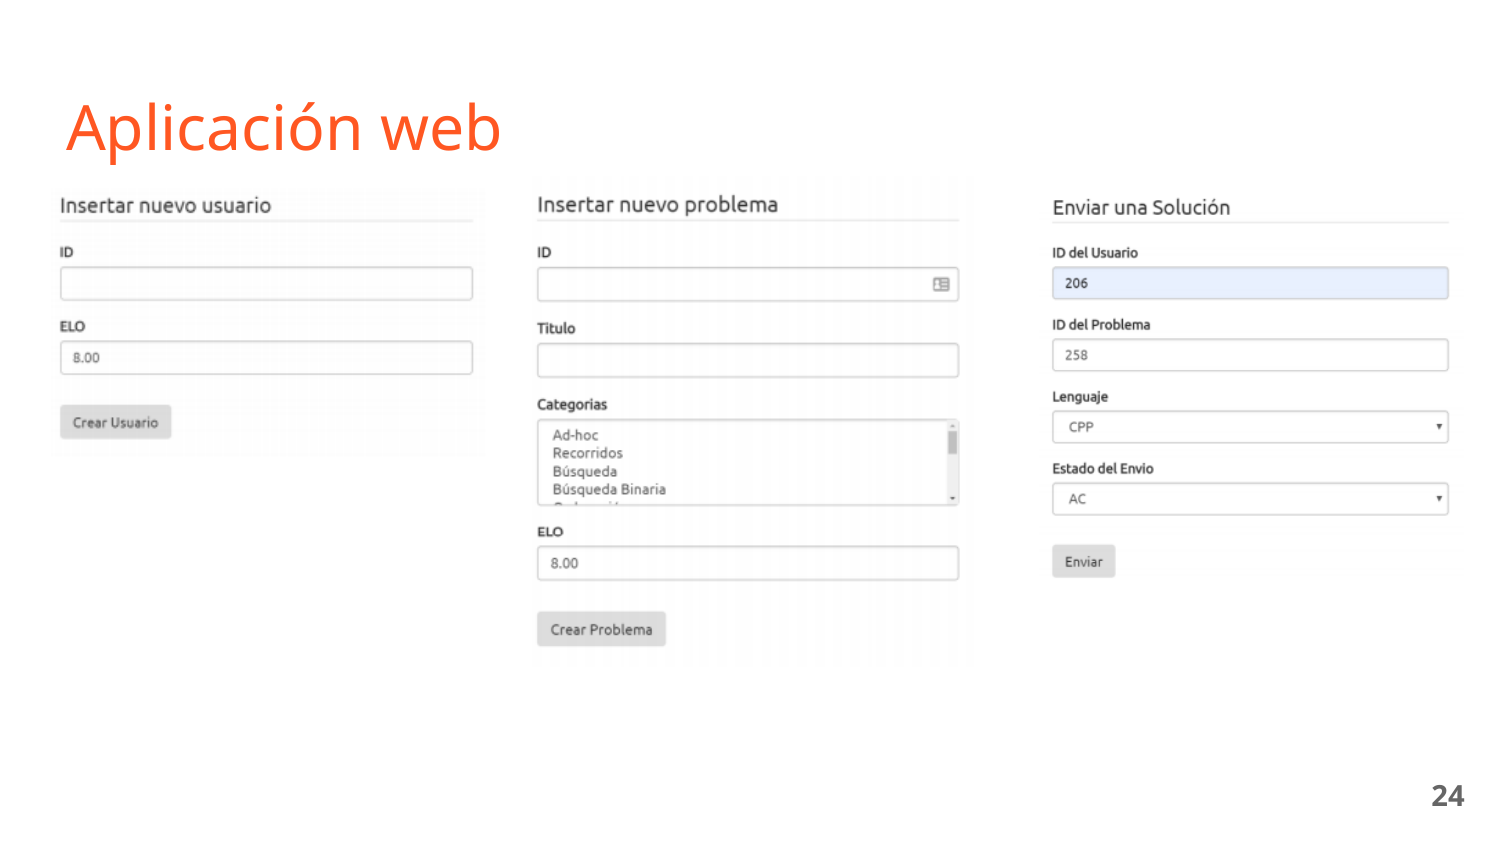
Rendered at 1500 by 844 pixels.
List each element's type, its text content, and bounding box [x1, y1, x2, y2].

picture [525, 176, 975, 668]
picture [1039, 188, 1464, 605]
picture [50, 188, 486, 457]
slide_number ‹#› [1389, 764, 1480, 830]
title Aplicación web [51, 72, 1449, 167]
